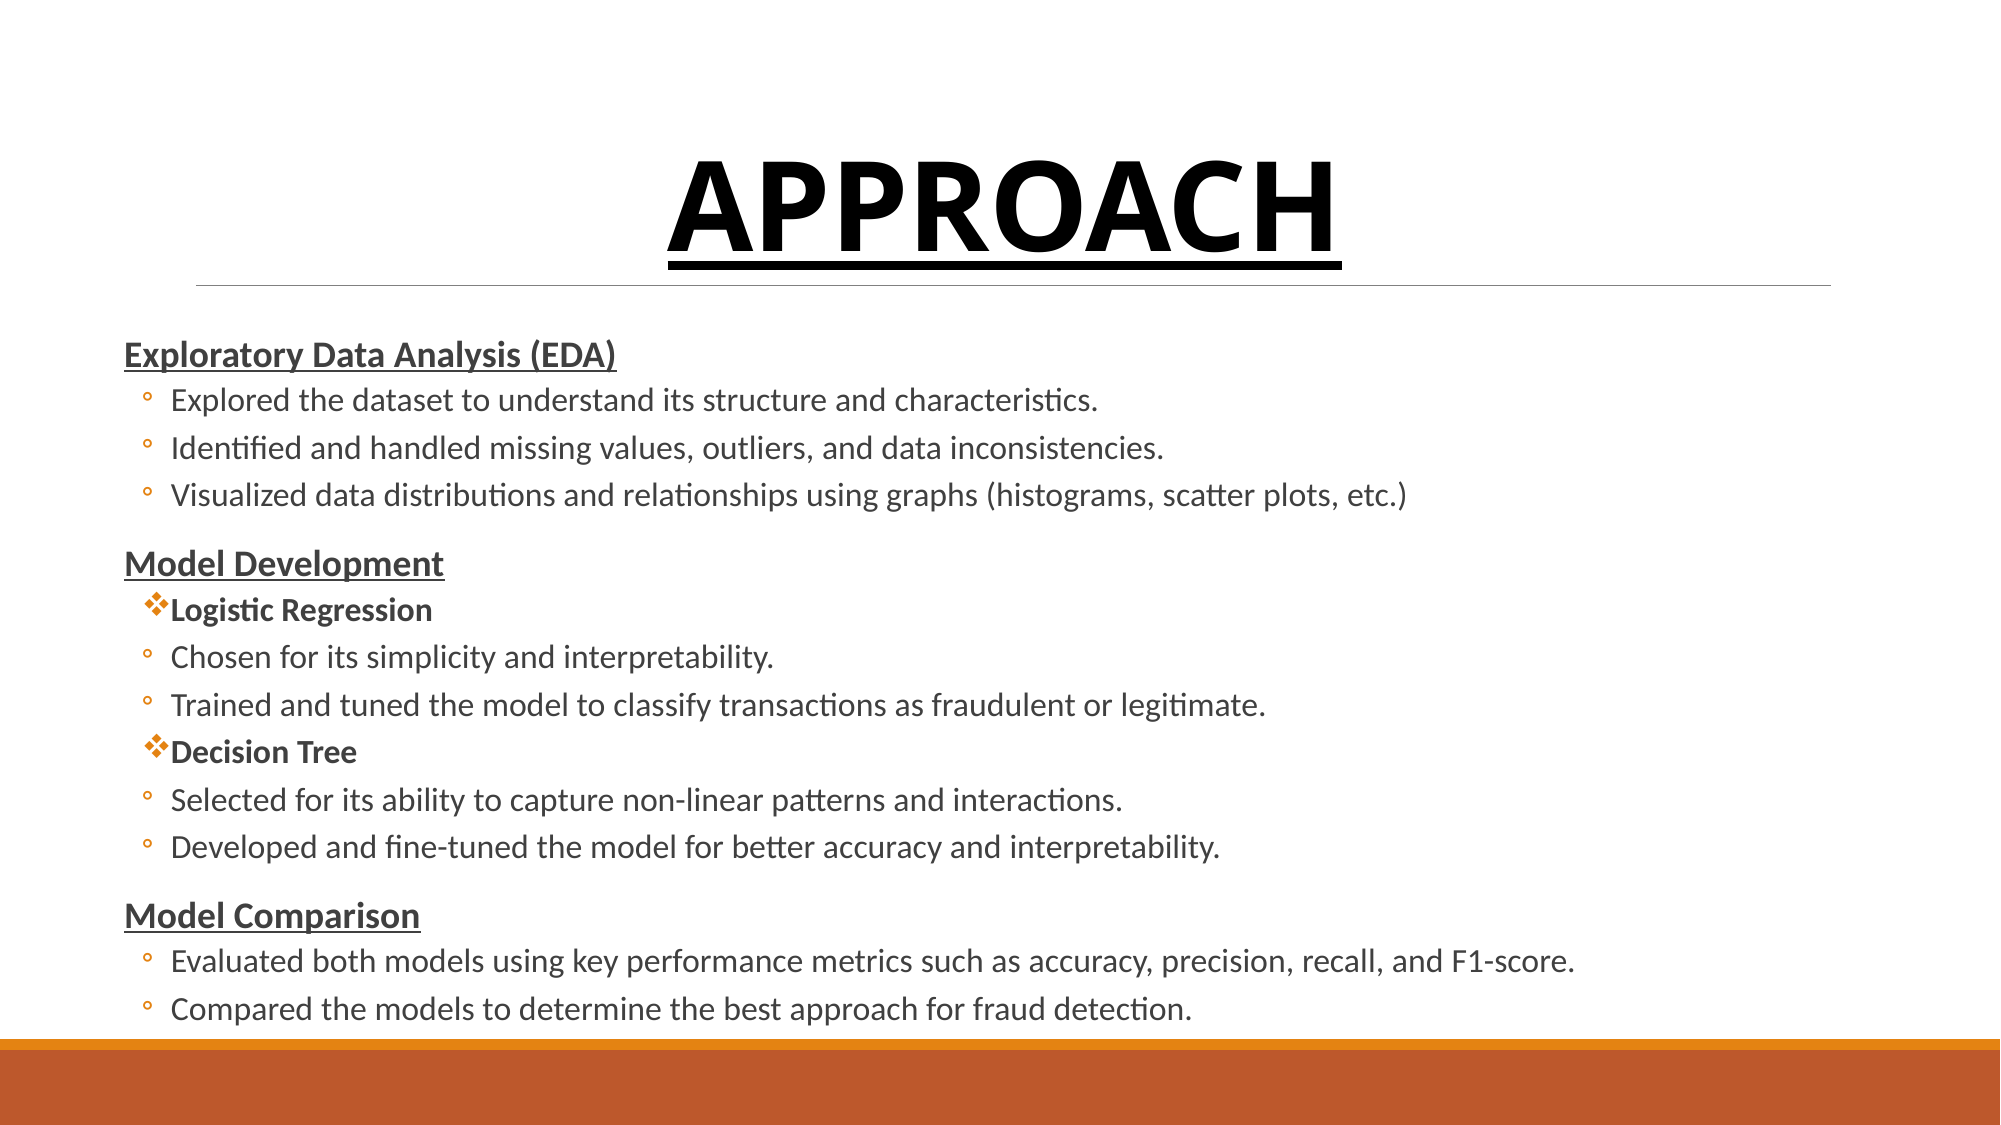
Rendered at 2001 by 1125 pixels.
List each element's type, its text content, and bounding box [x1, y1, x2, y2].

list Exploratory Data Analysis (EDA) Explored the dataset to understand its structure and characteristics. Identified and handled missing values, outliers, and data inconsistencies. Visualized data distributions and relationships using graphs (histograms, scatter plots, etc.) Model Development Logistic Regression Chosen for its simplicity and interpretability. Trained and tuned the model to classify transactions as fraudulent or legitimate. Decision Tree Selected for its ability to capture non-linear patterns and interactions. Developed and fine-tuned the model for better accuracy and interpretability. Model Comparison Evaluated both models using key performance metrics such as accuracy, precision, recall, and F1-score. Compared the models to determine the best approach for fraud detection. [109, 327, 1578, 1053]
title APPROACH [180, 47, 1830, 285]
